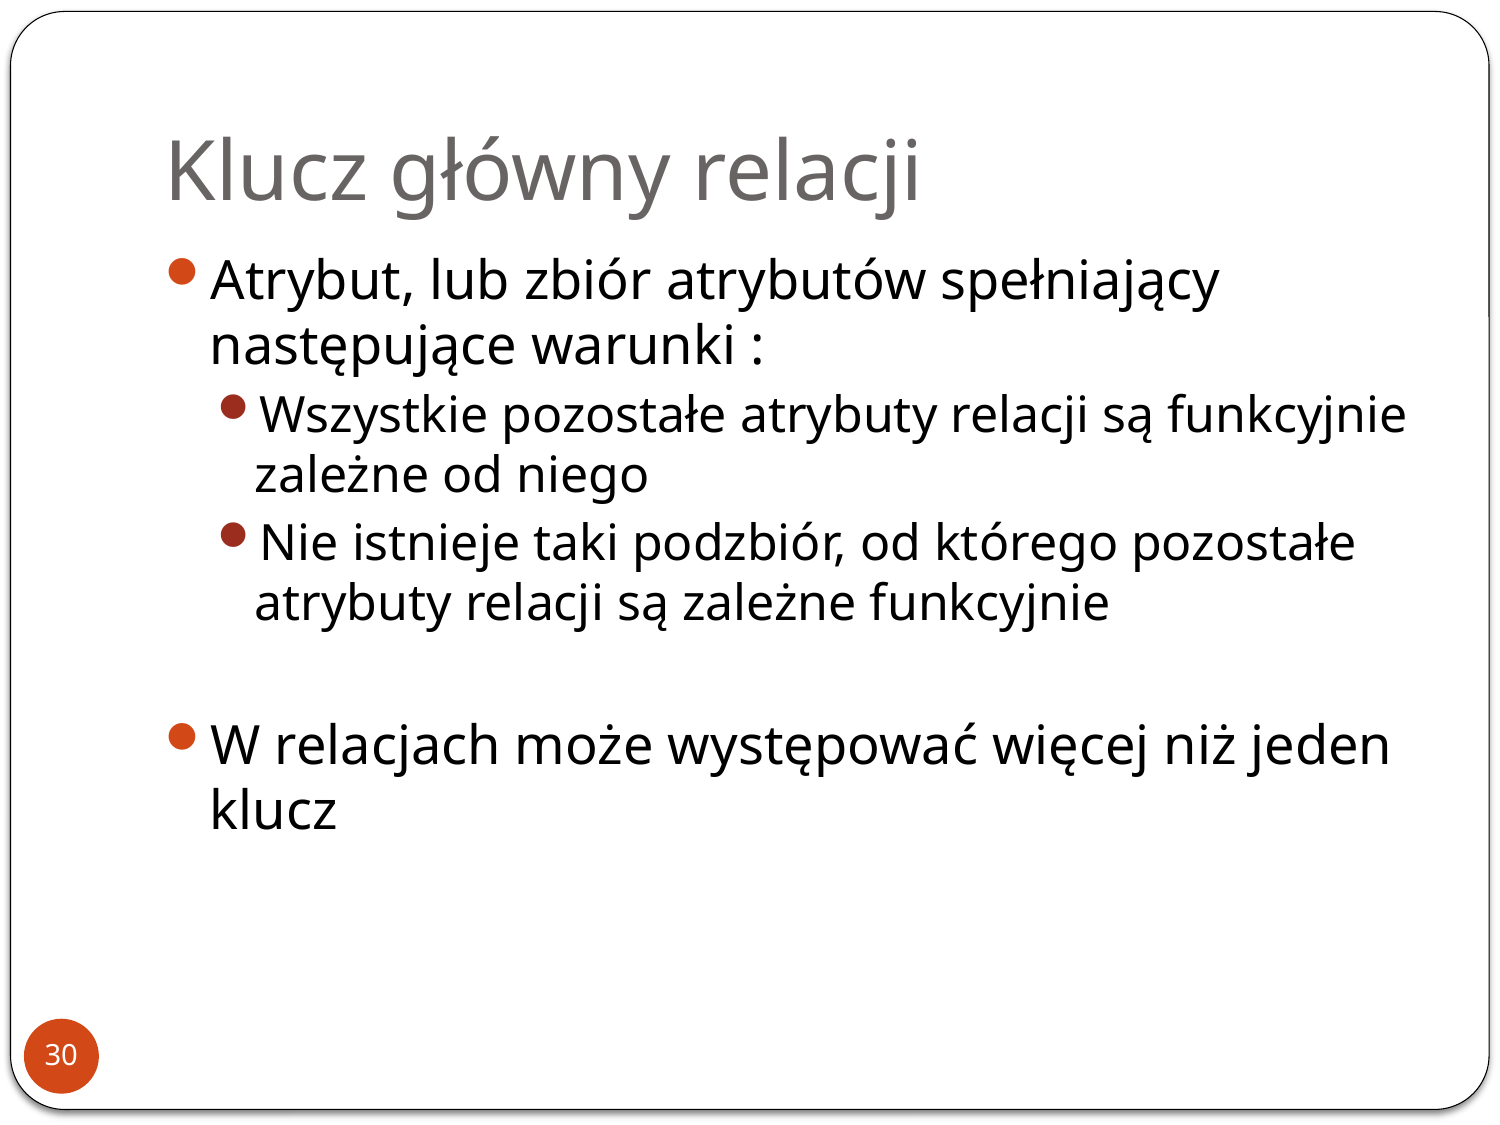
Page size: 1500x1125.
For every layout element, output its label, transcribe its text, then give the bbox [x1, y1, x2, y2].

slide_number 30 [23, 1018, 99, 1094]
list Atrybut, lub zbiór atrybutów spełniający następujące warunki : Wszystkie pozostałe atrybuty relacji są funkcyjnie zależne od niego Nie istnieje taki podzbiór, od którego pozostałe atrybuty relacji są zależne funkcyjnie W relacjach może występować więcej niż jeden klucz [150, 237, 1425, 988]
title Klucz główny relacji [150, 45, 1425, 233]
